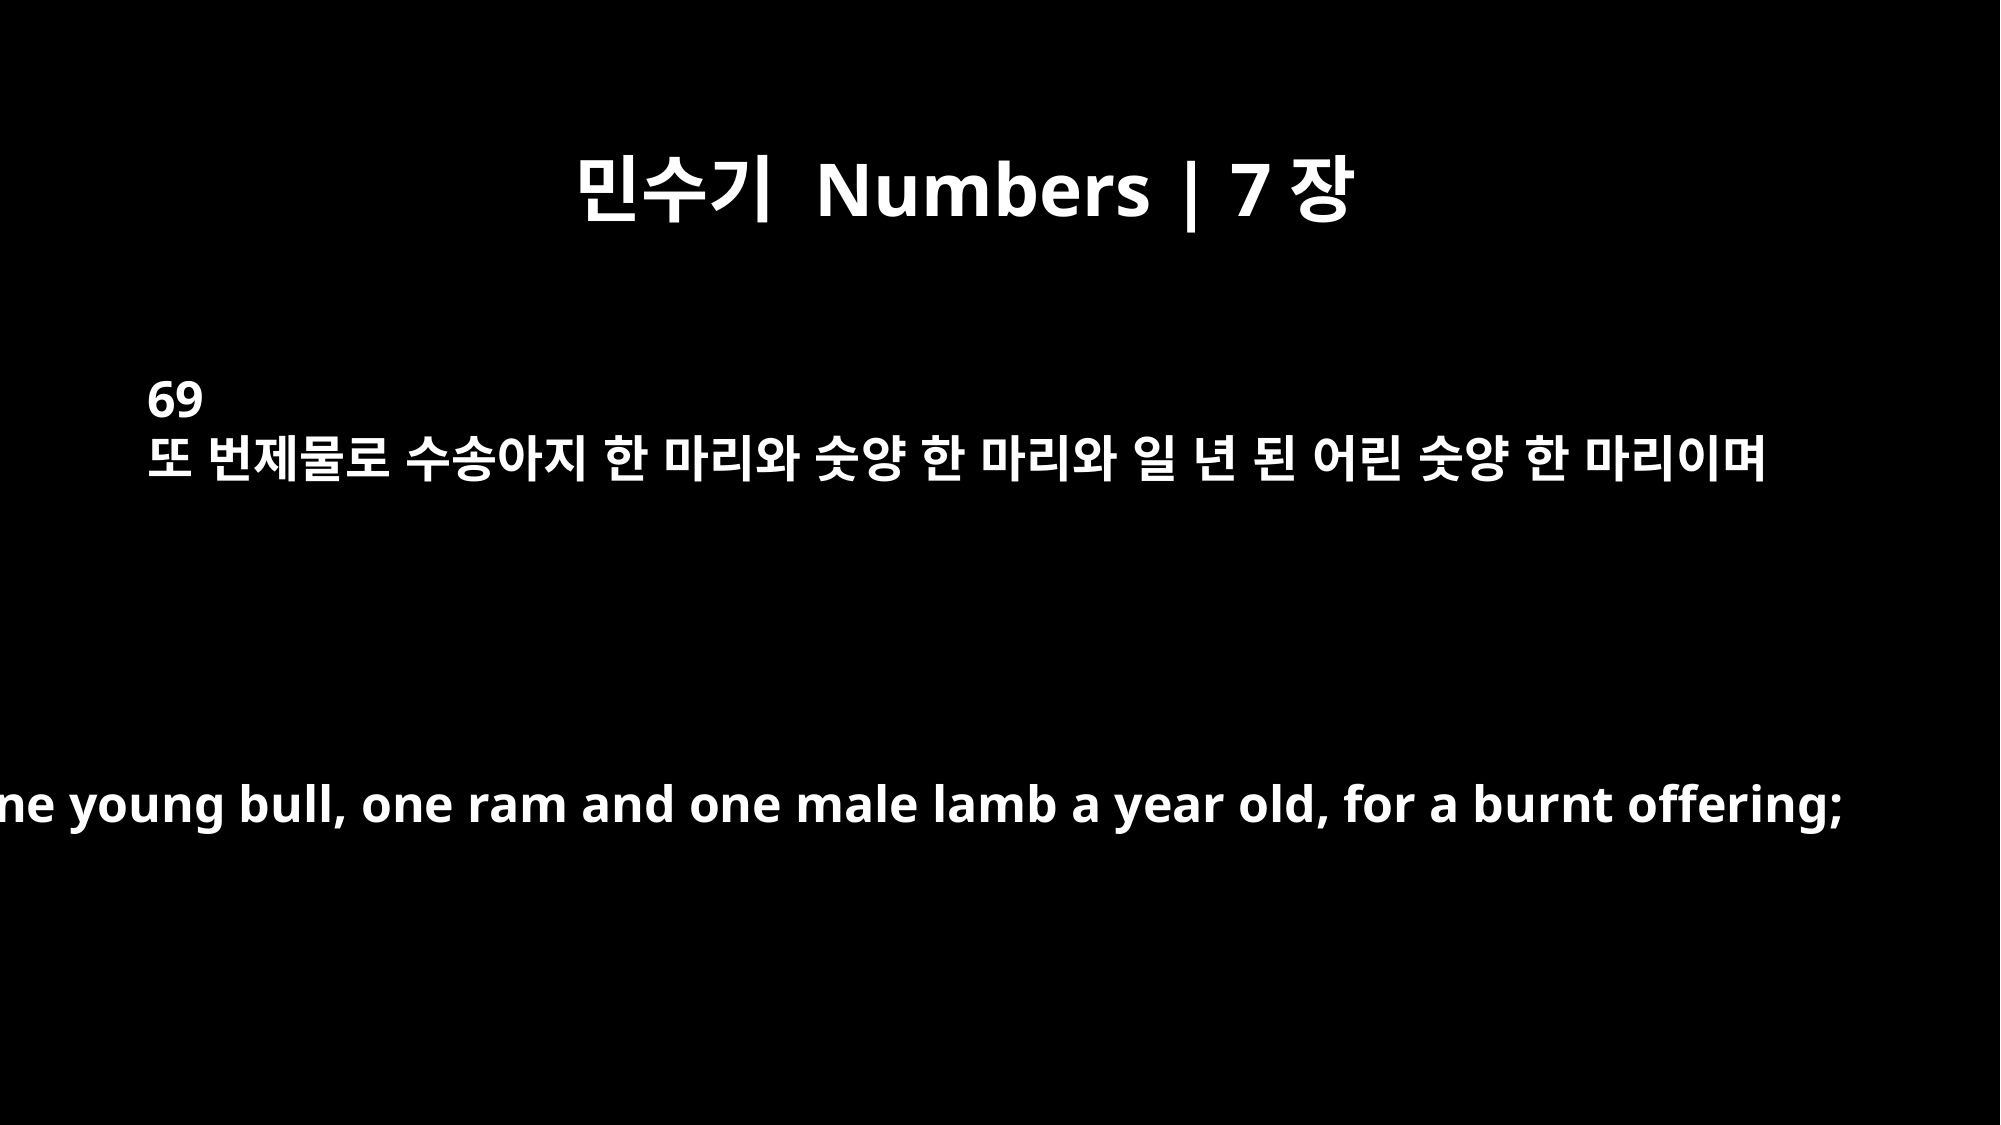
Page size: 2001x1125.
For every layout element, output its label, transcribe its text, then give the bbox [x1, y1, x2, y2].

text_box 69 또 번제물로 수송아지 한 마리와 숫양 한 마리와 일 년 된 어린 숫양 한 마리이며 [132, 359, 1785, 495]
text_box one young bull, one ram and one male lamb a year old, for a burnt offering; [0, 764, 1860, 840]
text_box 민수기 Numbers | 7장 [559, 136, 1373, 239]
